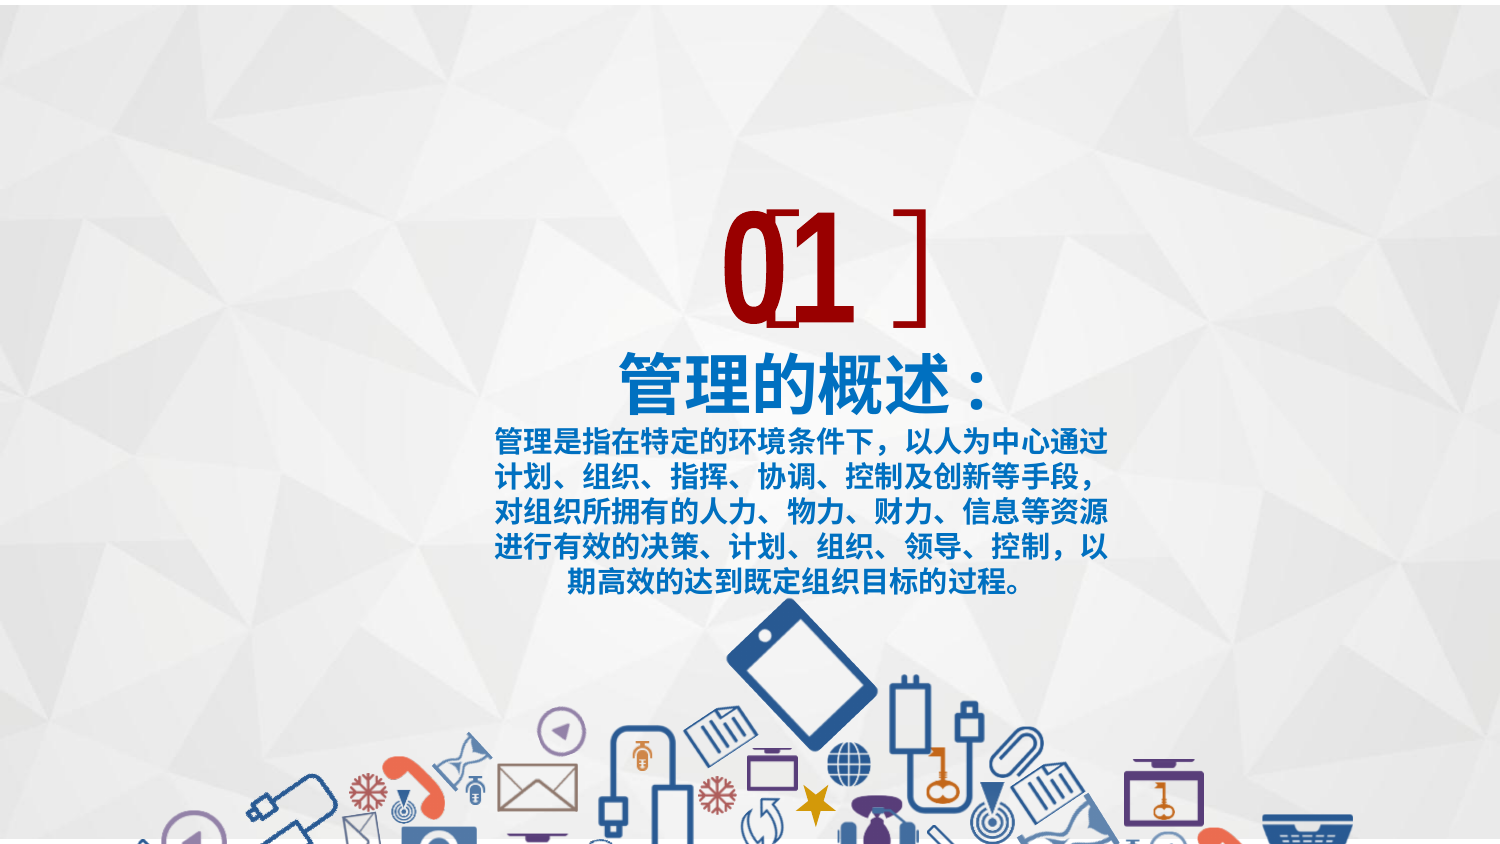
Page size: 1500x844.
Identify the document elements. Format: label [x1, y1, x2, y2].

text_box [64, 594, 1489, 844]
picture [0, 4, 1500, 839]
